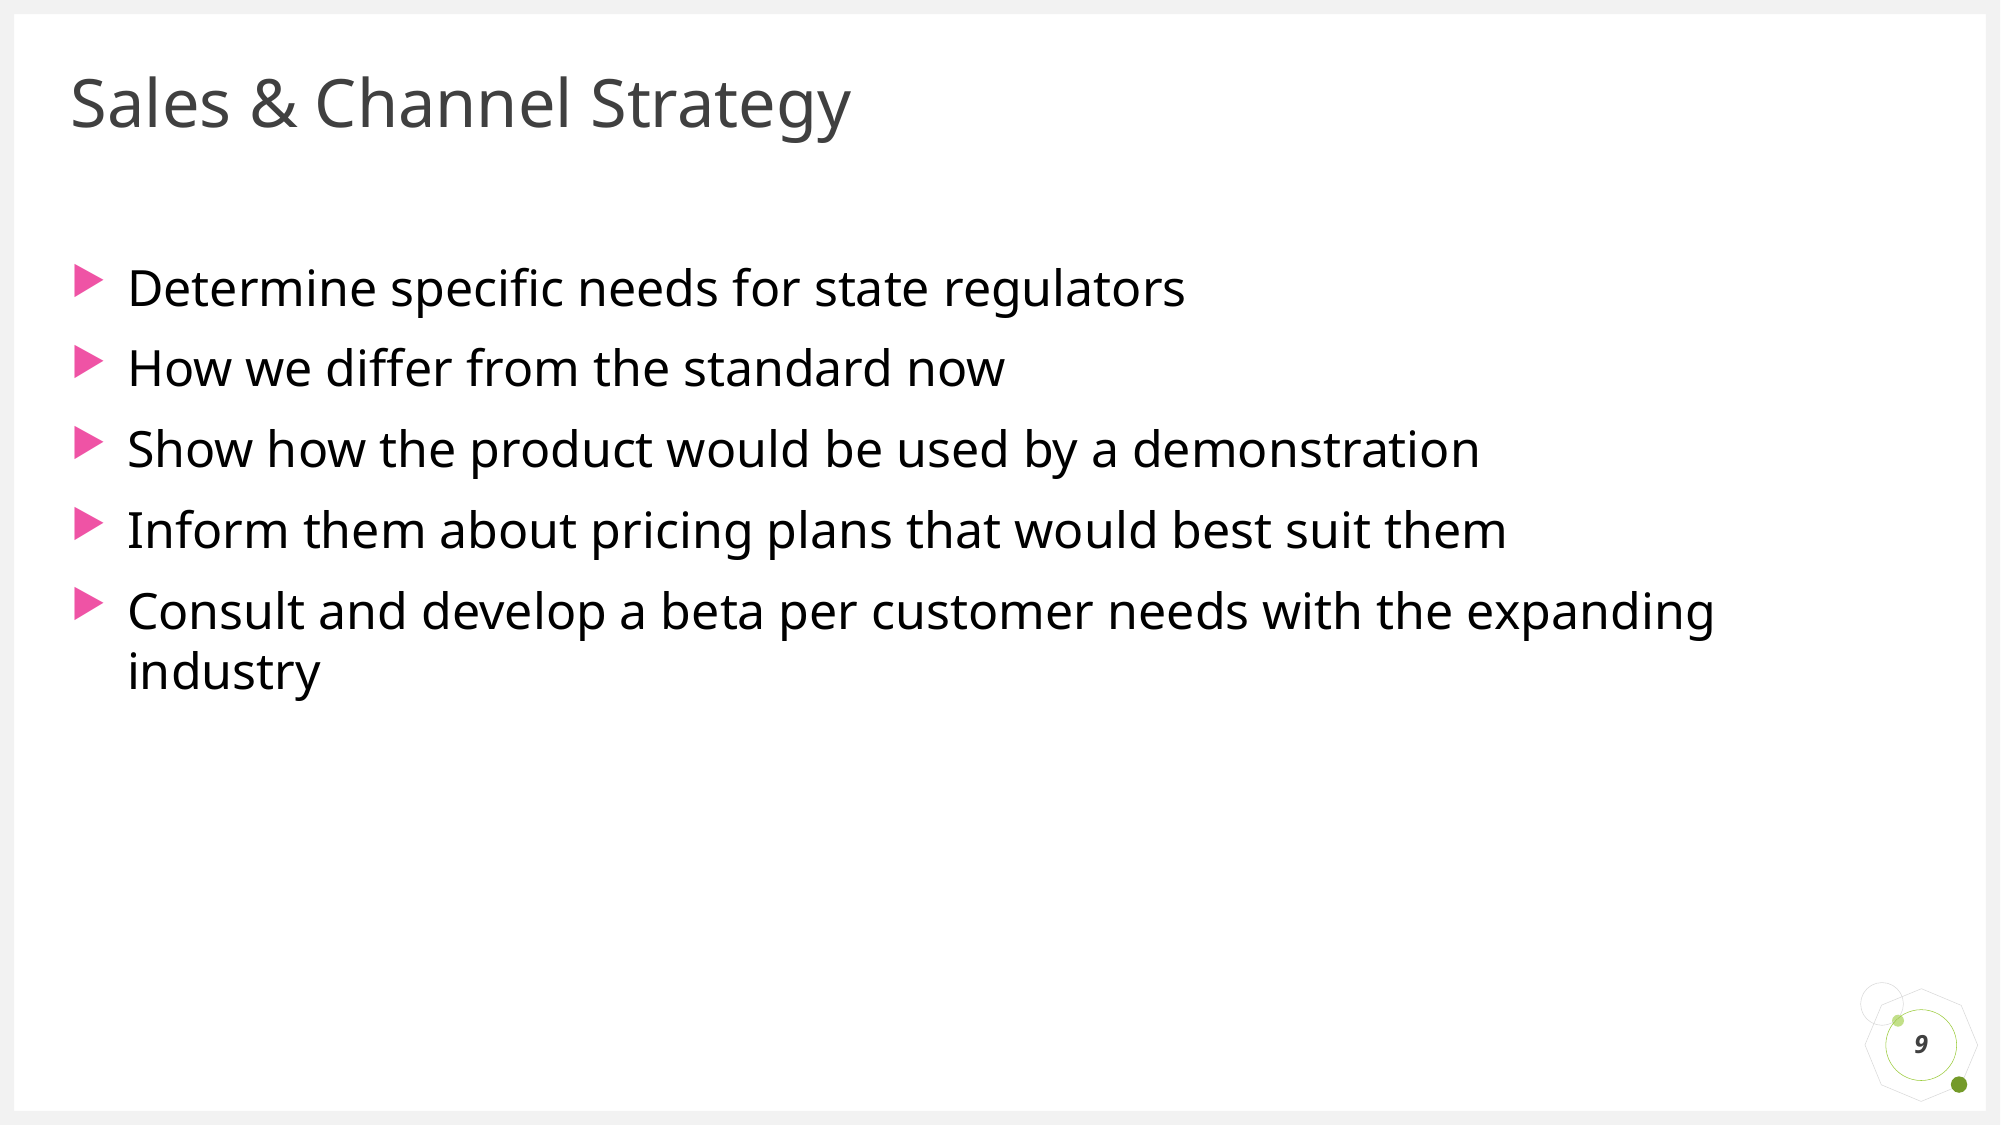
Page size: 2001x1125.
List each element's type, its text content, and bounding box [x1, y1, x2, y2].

slide_number 9 [1885, 1009, 1957, 1081]
text_box Determine specific needs for state regulators How we differ from the standard now Show how the product would be used by a demonstration Inform them about pricing plans that would best suit them Consult and develop a beta per customer needs with the expanding industry [70, 256, 1848, 1046]
title Sales & Channel Strategy [70, 70, 1932, 142]
